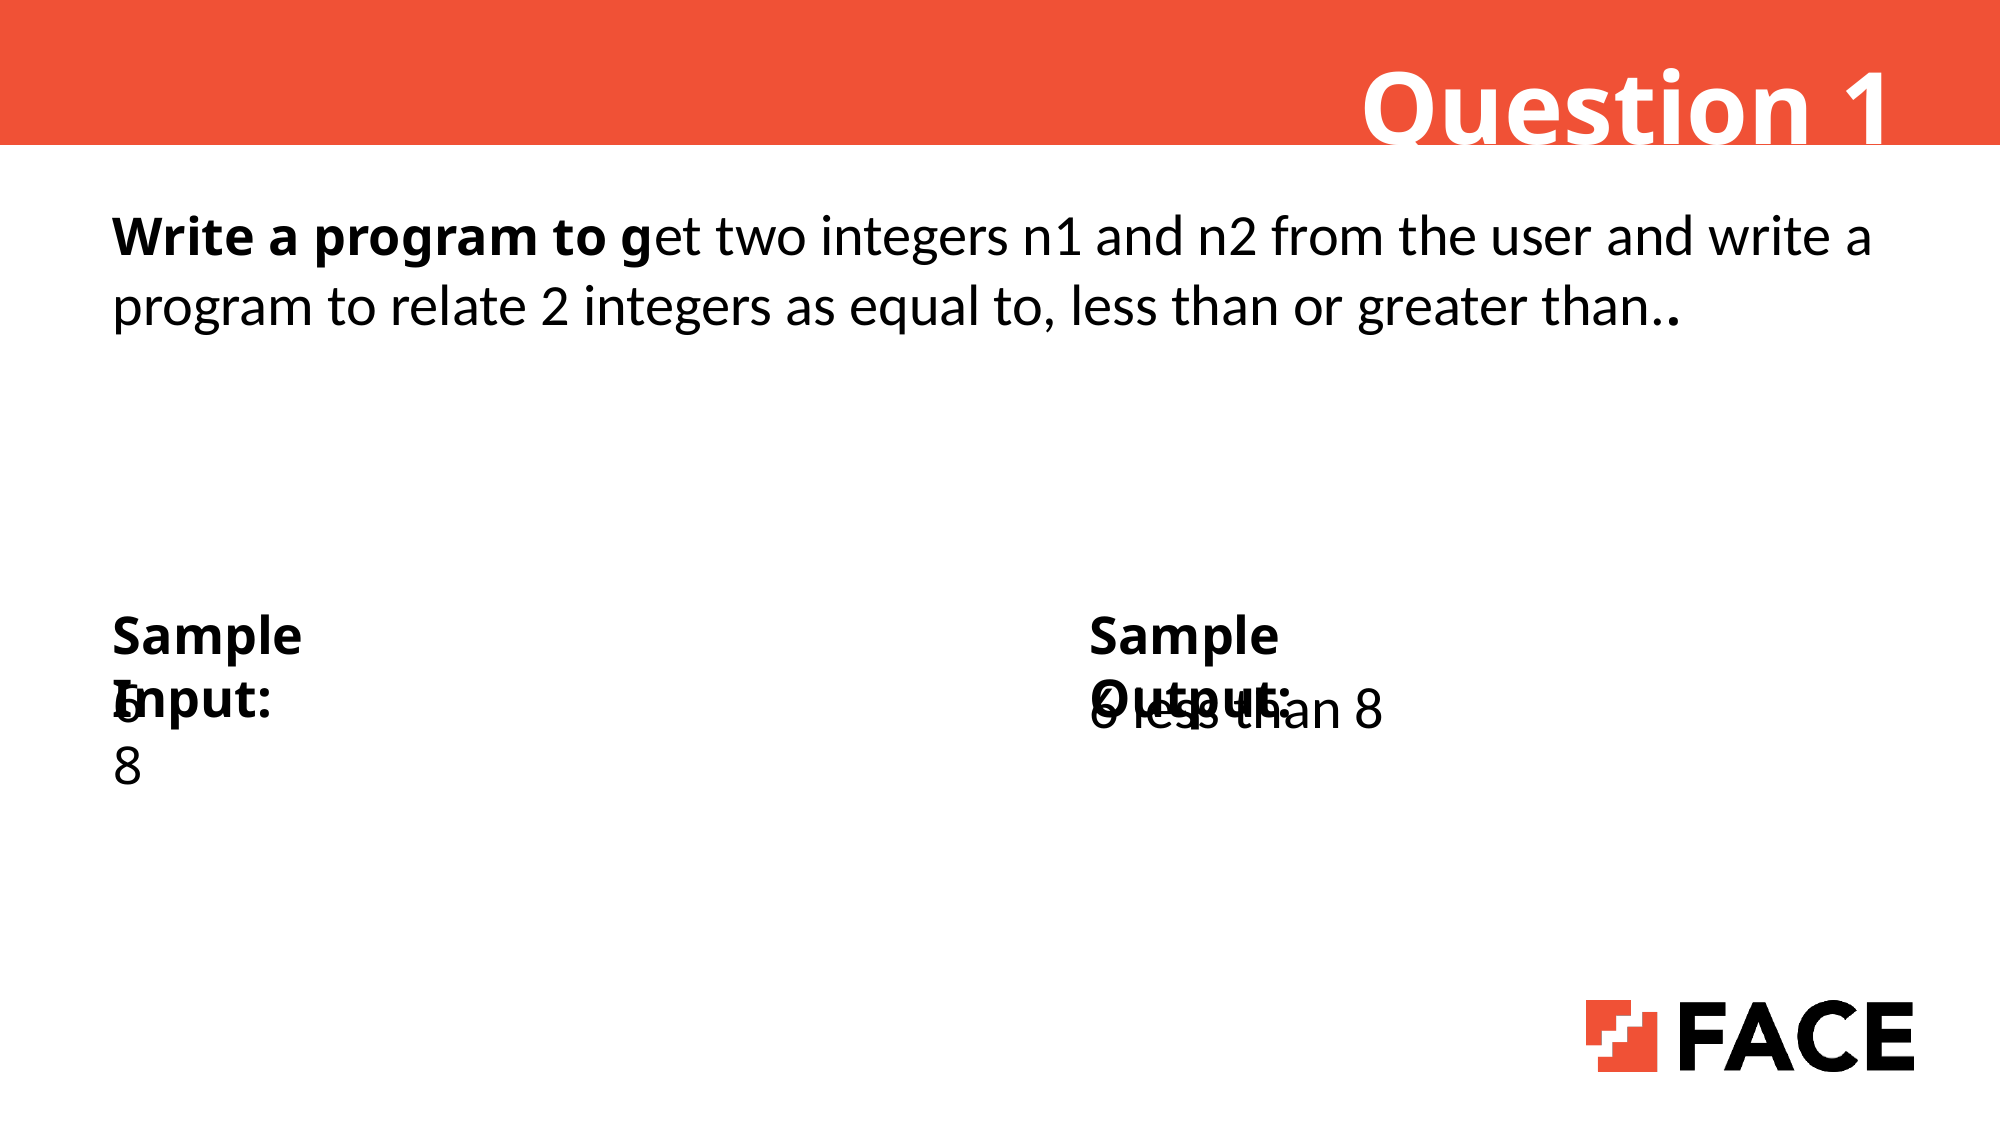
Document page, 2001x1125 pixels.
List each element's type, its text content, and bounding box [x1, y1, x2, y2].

text_box [0, 0, 2000, 147]
text_box Write a program to get two integers n1 and n2 from the user and write a program to relate 2 integers as equal to, less than or greater than.. [98, 189, 1895, 345]
text_box 6 8 [98, 662, 925, 803]
text_box Sample Output: [1074, 595, 1493, 662]
text_box Sample Input: [98, 595, 463, 662]
text_box 6 less than 8 [1074, 662, 1902, 748]
text_box Question 1 [638, 37, 1914, 173]
picture [1586, 1000, 1915, 1072]
